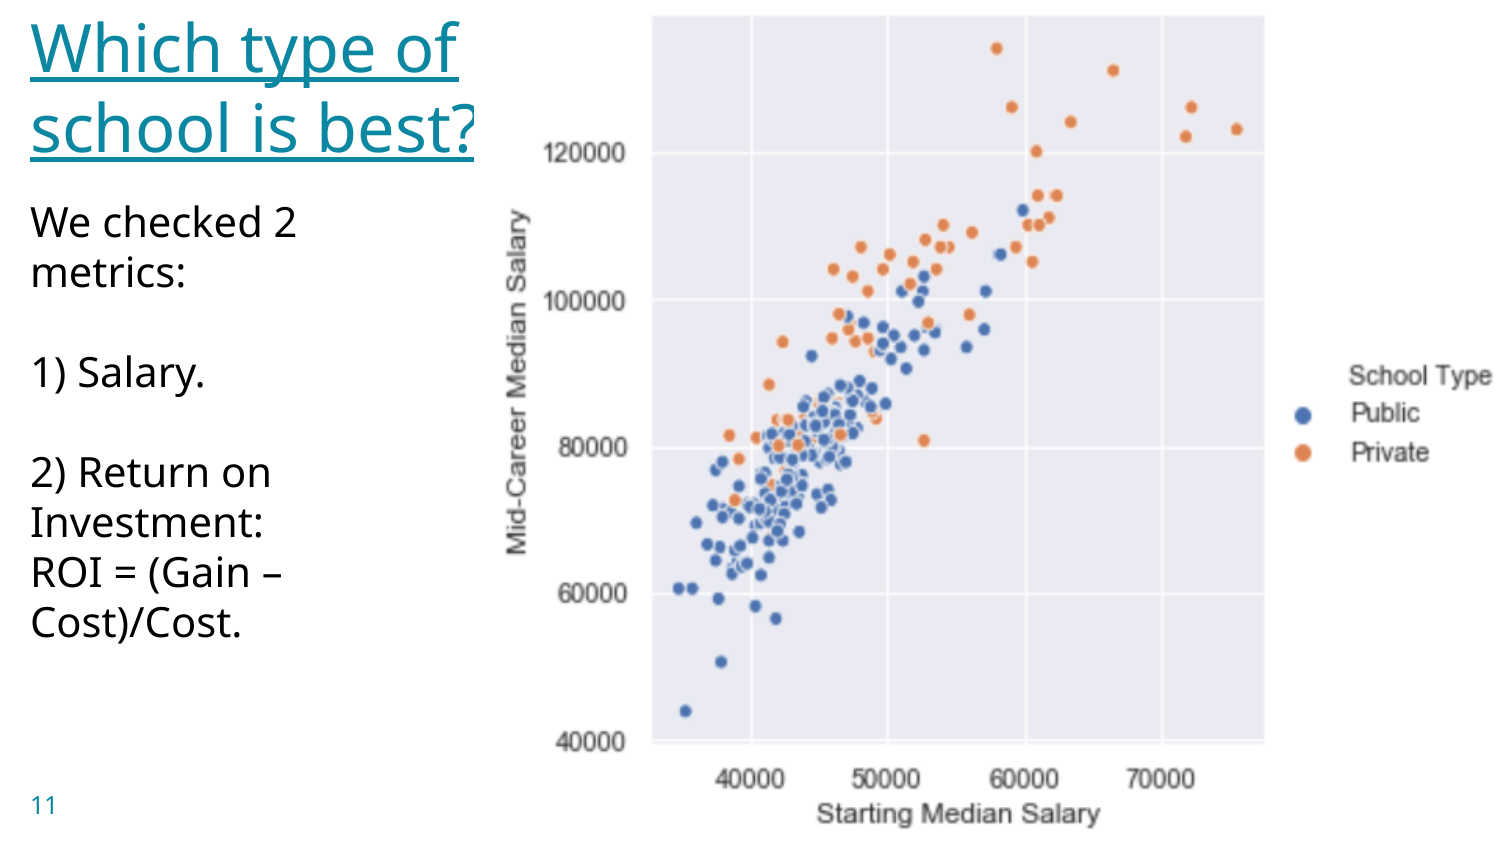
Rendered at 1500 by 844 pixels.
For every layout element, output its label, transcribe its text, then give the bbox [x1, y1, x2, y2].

text_box We checked 2 metrics: 1) Salary. 2) Return on Investment: ROI = (Gain – Cost)/Cost. [14, 180, 386, 558]
picture [474, 0, 1500, 840]
text_box Which type of school is best? [14, 39, 469, 181]
slide_number 11 [15, 774, 105, 839]
